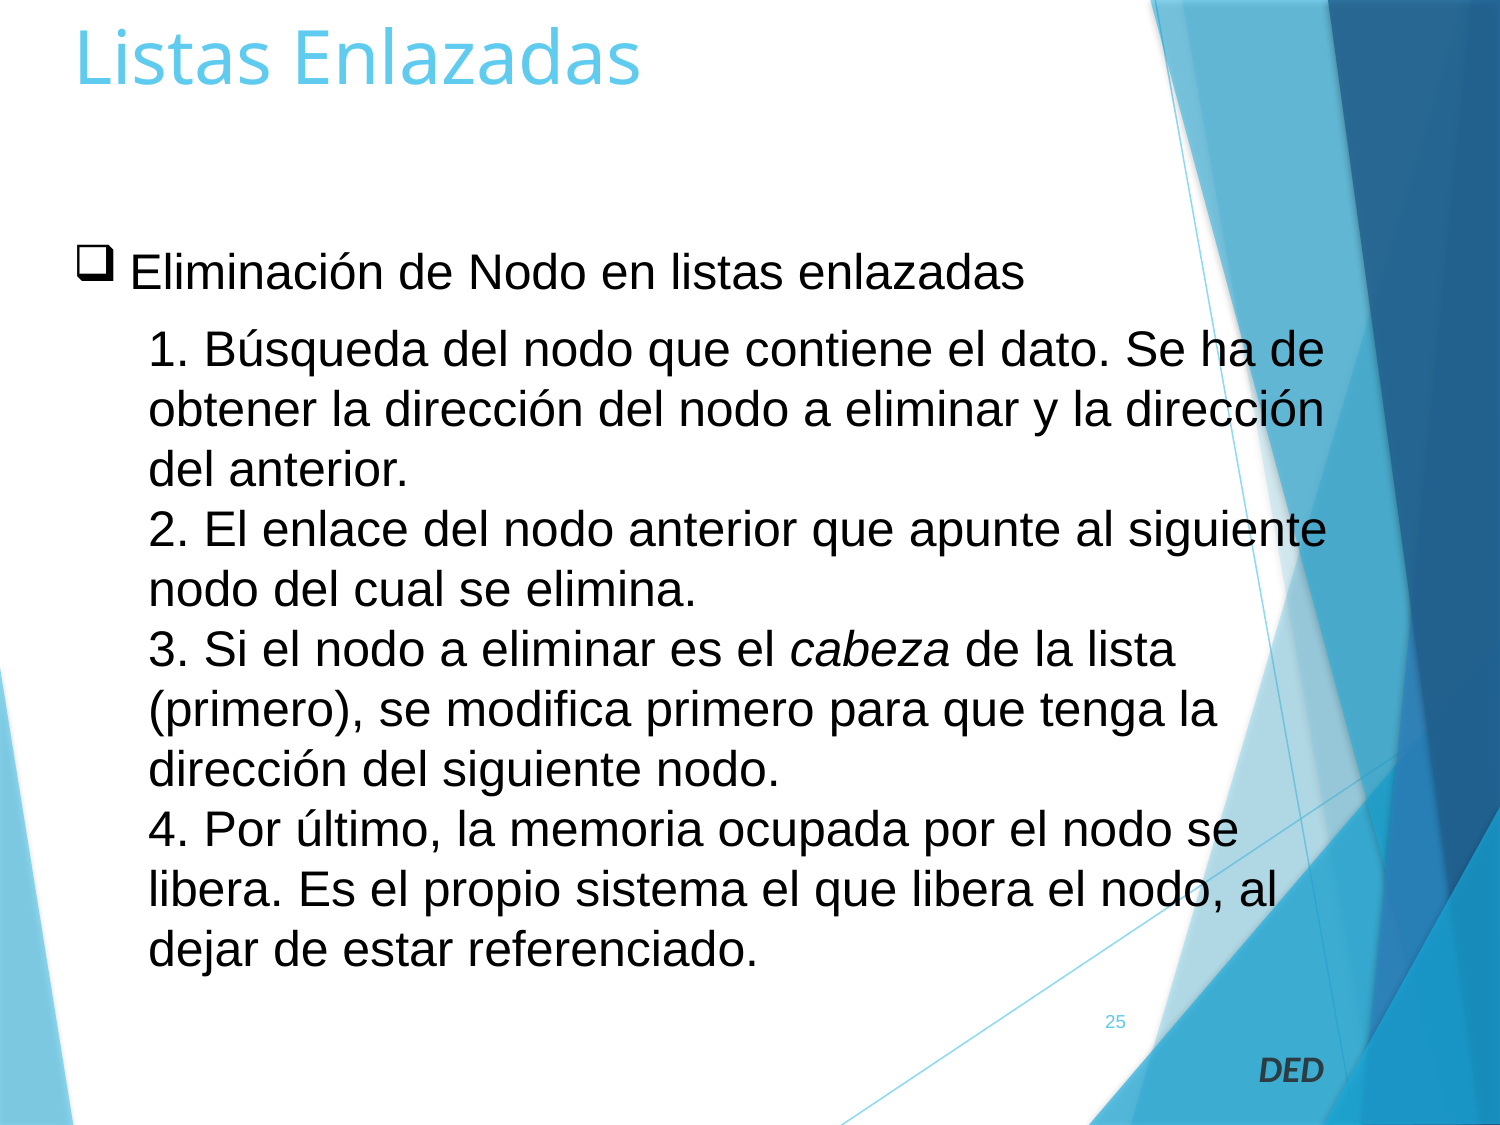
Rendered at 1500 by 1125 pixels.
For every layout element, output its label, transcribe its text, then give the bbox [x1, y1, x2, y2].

slide_number 25 [1057, 991, 1142, 1051]
text_box Eliminación de Nodo en listas enlazadas 1. Búsqueda del nodo que contiene el dato. Se ha de obtener la dirección del nodo a eliminar y la dirección del anterior. 2. El enlace del nodo anterior que apunte al siguiente nodo del cual se elimina. 3. Si el nodo a eliminar es el cabeza de la lista (primero), se modifica primero para que tenga la dirección del siguiente nodo. 4. Por último, la memoria ocupada por el nodo se libera. Es el propio sistema el que libera el nodo, al dejar de estar referenciado. [58, 231, 1360, 984]
text_box Listas Enlazadas [58, 1, 1164, 114]
text_box DED [1243, 1038, 1384, 1098]
